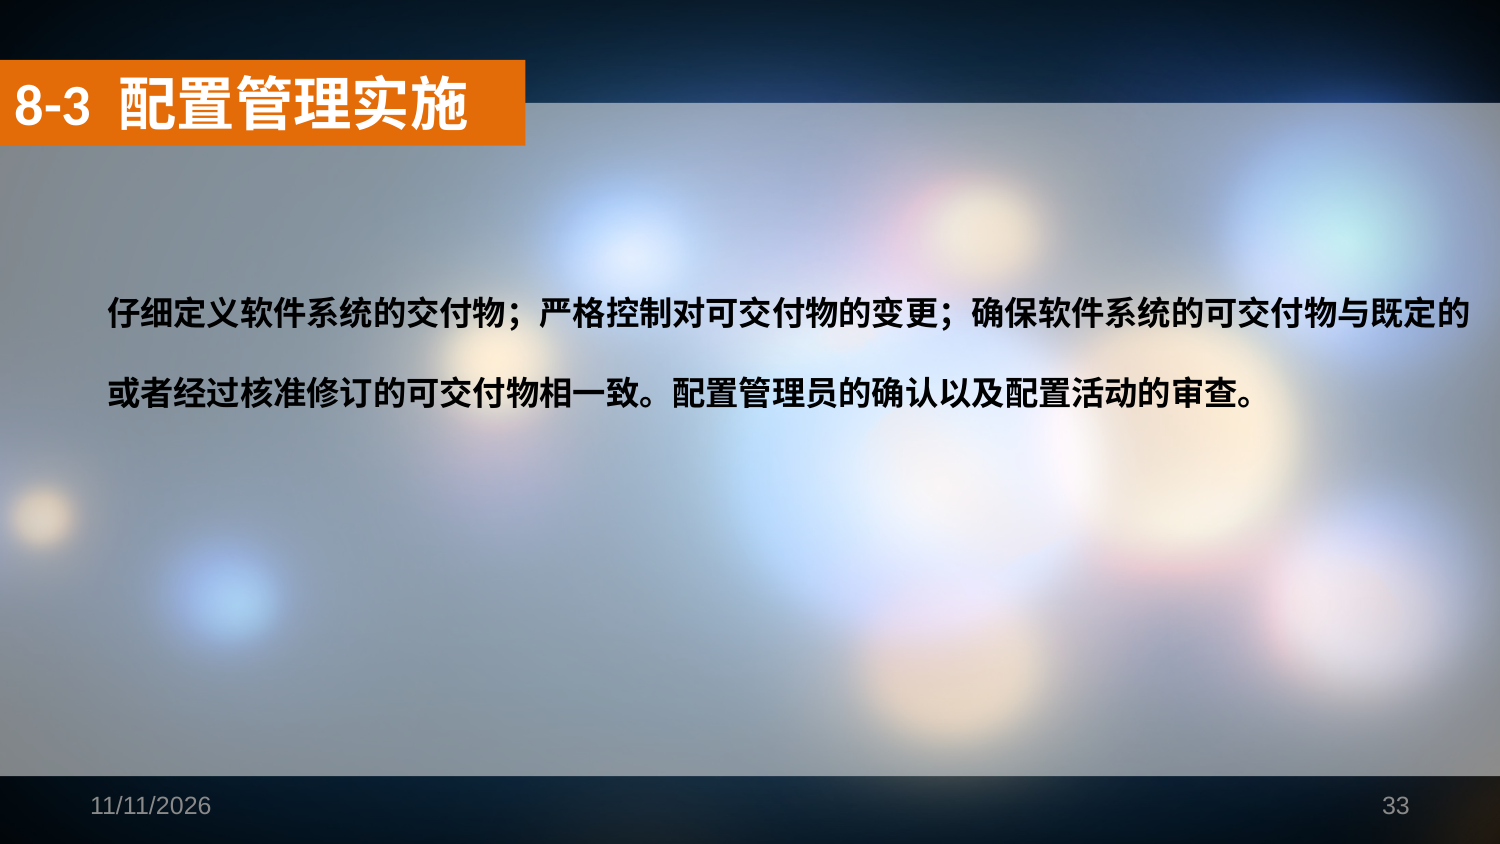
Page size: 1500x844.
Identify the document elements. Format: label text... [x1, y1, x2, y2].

slide_number 33 [1074, 781, 1426, 828]
text_box 仔细定义软件系统的交付物；严格控制对可交付物的变更；确保软件系统的可交付物与既定的或者经过核准修订的可交付物相一致。配置管理员的确认以及配置活动的审查。 [17, 244, 1495, 420]
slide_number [74, 781, 426, 828]
picture [0, 777, 1500, 844]
picture [0, 0, 1500, 102]
text_box 8-3 配置管理实施 [0, 59, 526, 145]
text_box [0, 102, 1500, 777]
